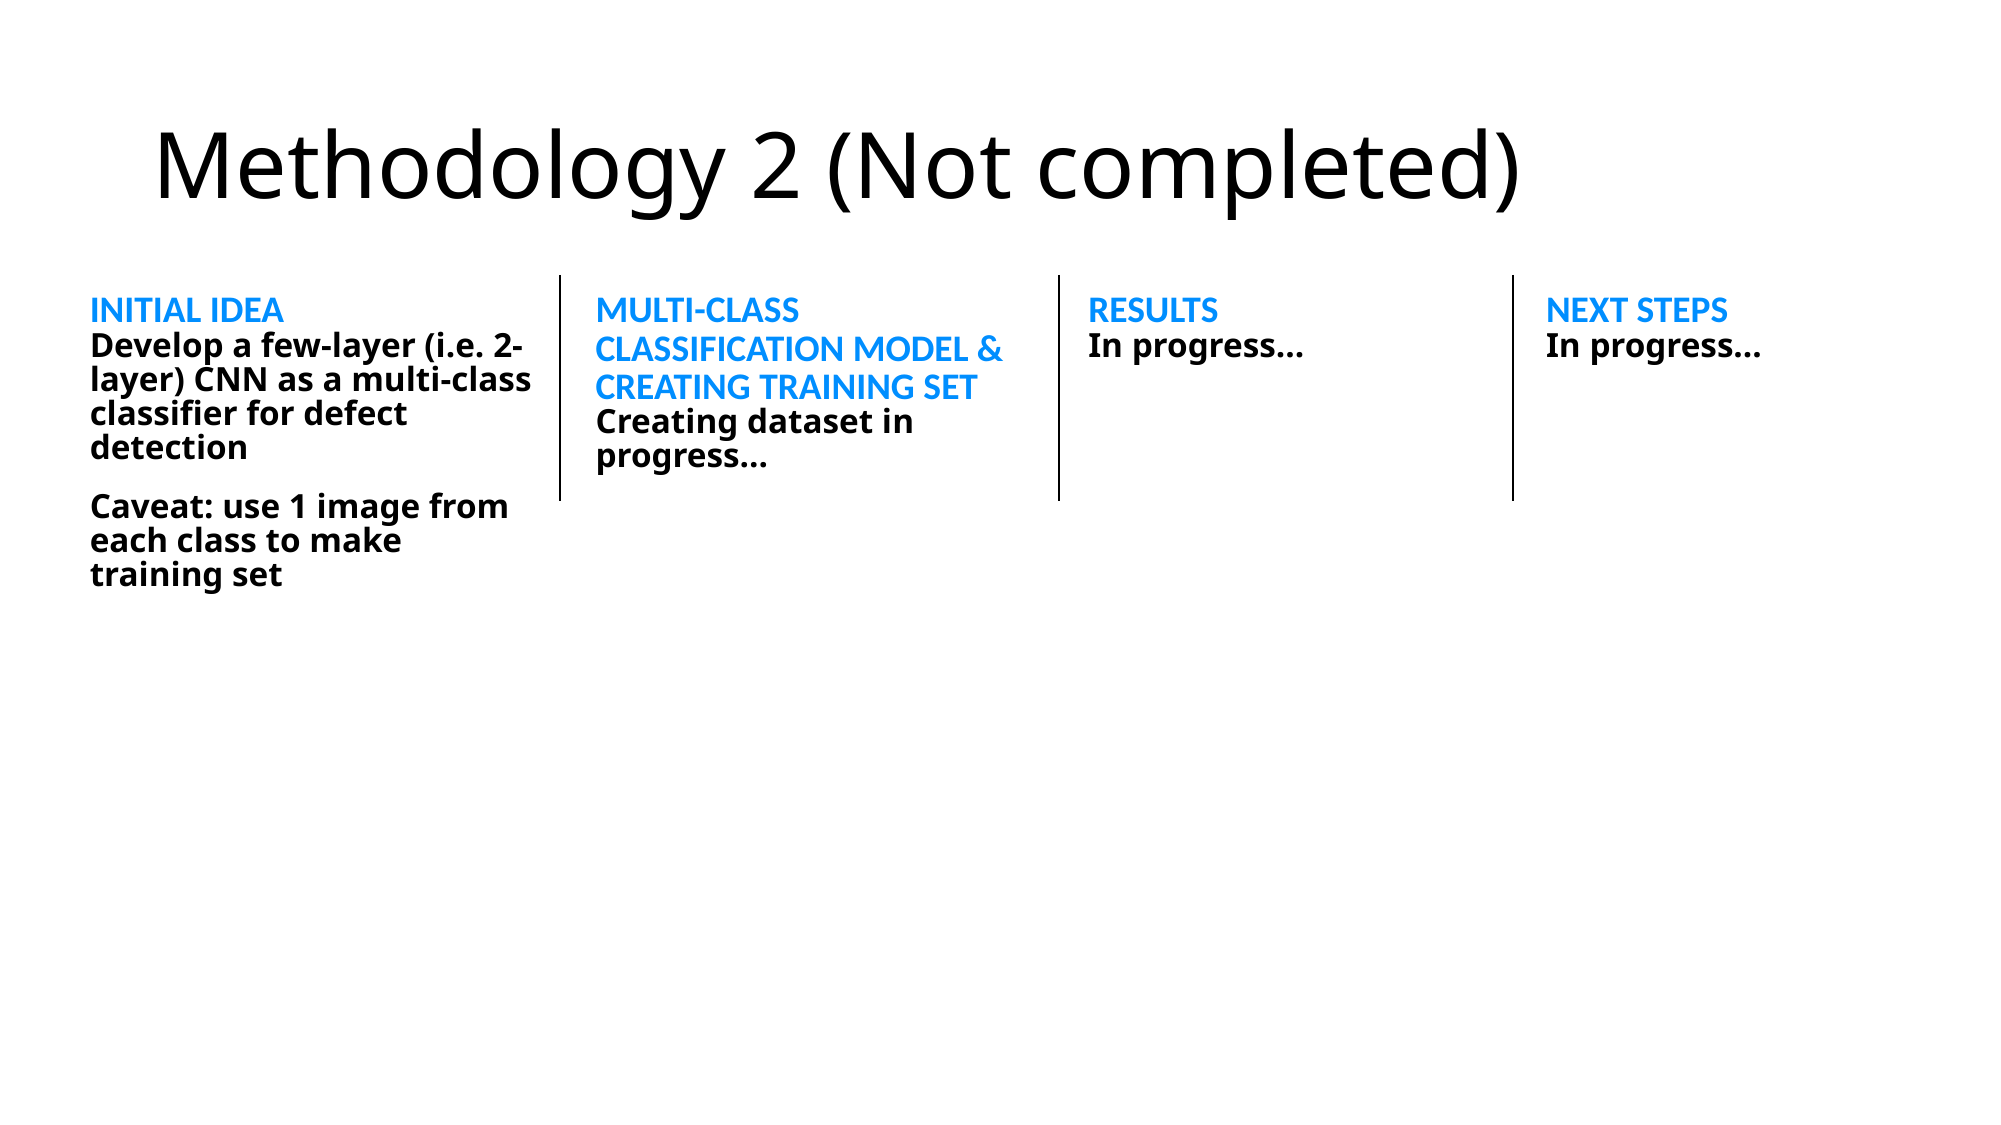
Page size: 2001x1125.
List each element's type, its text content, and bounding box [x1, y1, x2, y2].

text_box NEXT STEPS In progress… [1537, 277, 1968, 911]
text_box INITIAL IDEA Develop a few-layer (i.e. 2-layer) CNN as a multi-class classifier for defect detection Caveat: use 1 image from each class to make training set [80, 277, 533, 1078]
text_box MULTI-CLASS CLASSIFICATION MODEL & CREATING TRAINING SET Creating dataset in progress... [586, 277, 1035, 1066]
title Methodology 2 (Not completed) [137, 59, 1863, 278]
text_box RESULTS In progress… [1079, 277, 1489, 521]
